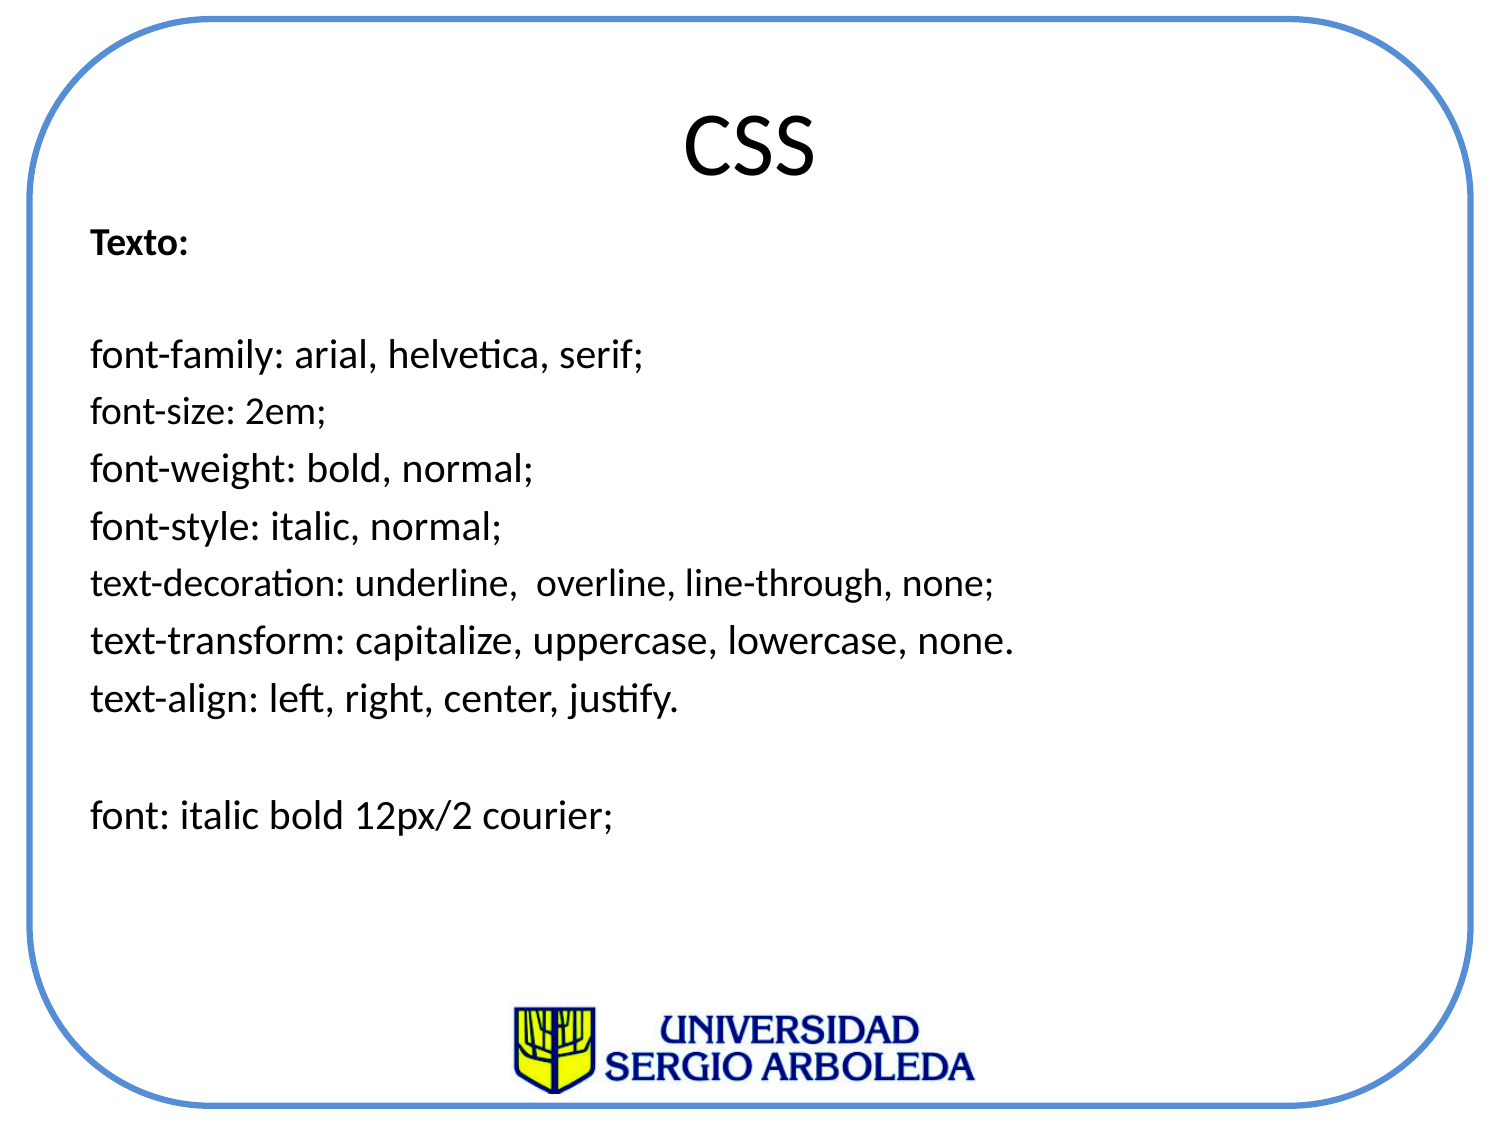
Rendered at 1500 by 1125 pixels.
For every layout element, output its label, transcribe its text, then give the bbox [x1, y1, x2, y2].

text_box [27, 76, 1473, 1108]
title CSS [75, 45, 1425, 208]
picture [481, 987, 1018, 1095]
text_box [113, 16, 1387, 45]
list Texto: font-family: arial, helvetica, serif; font-size: 2em; font-weight: bold, normal; font-style: italic, normal; text-decoration: underline, overline, line-through, none; text-transform: capitalize, uppercase, lowercase, none. text-align: left, right, center, justify. font: italic bold 12px/2 courier; [75, 208, 1425, 988]
